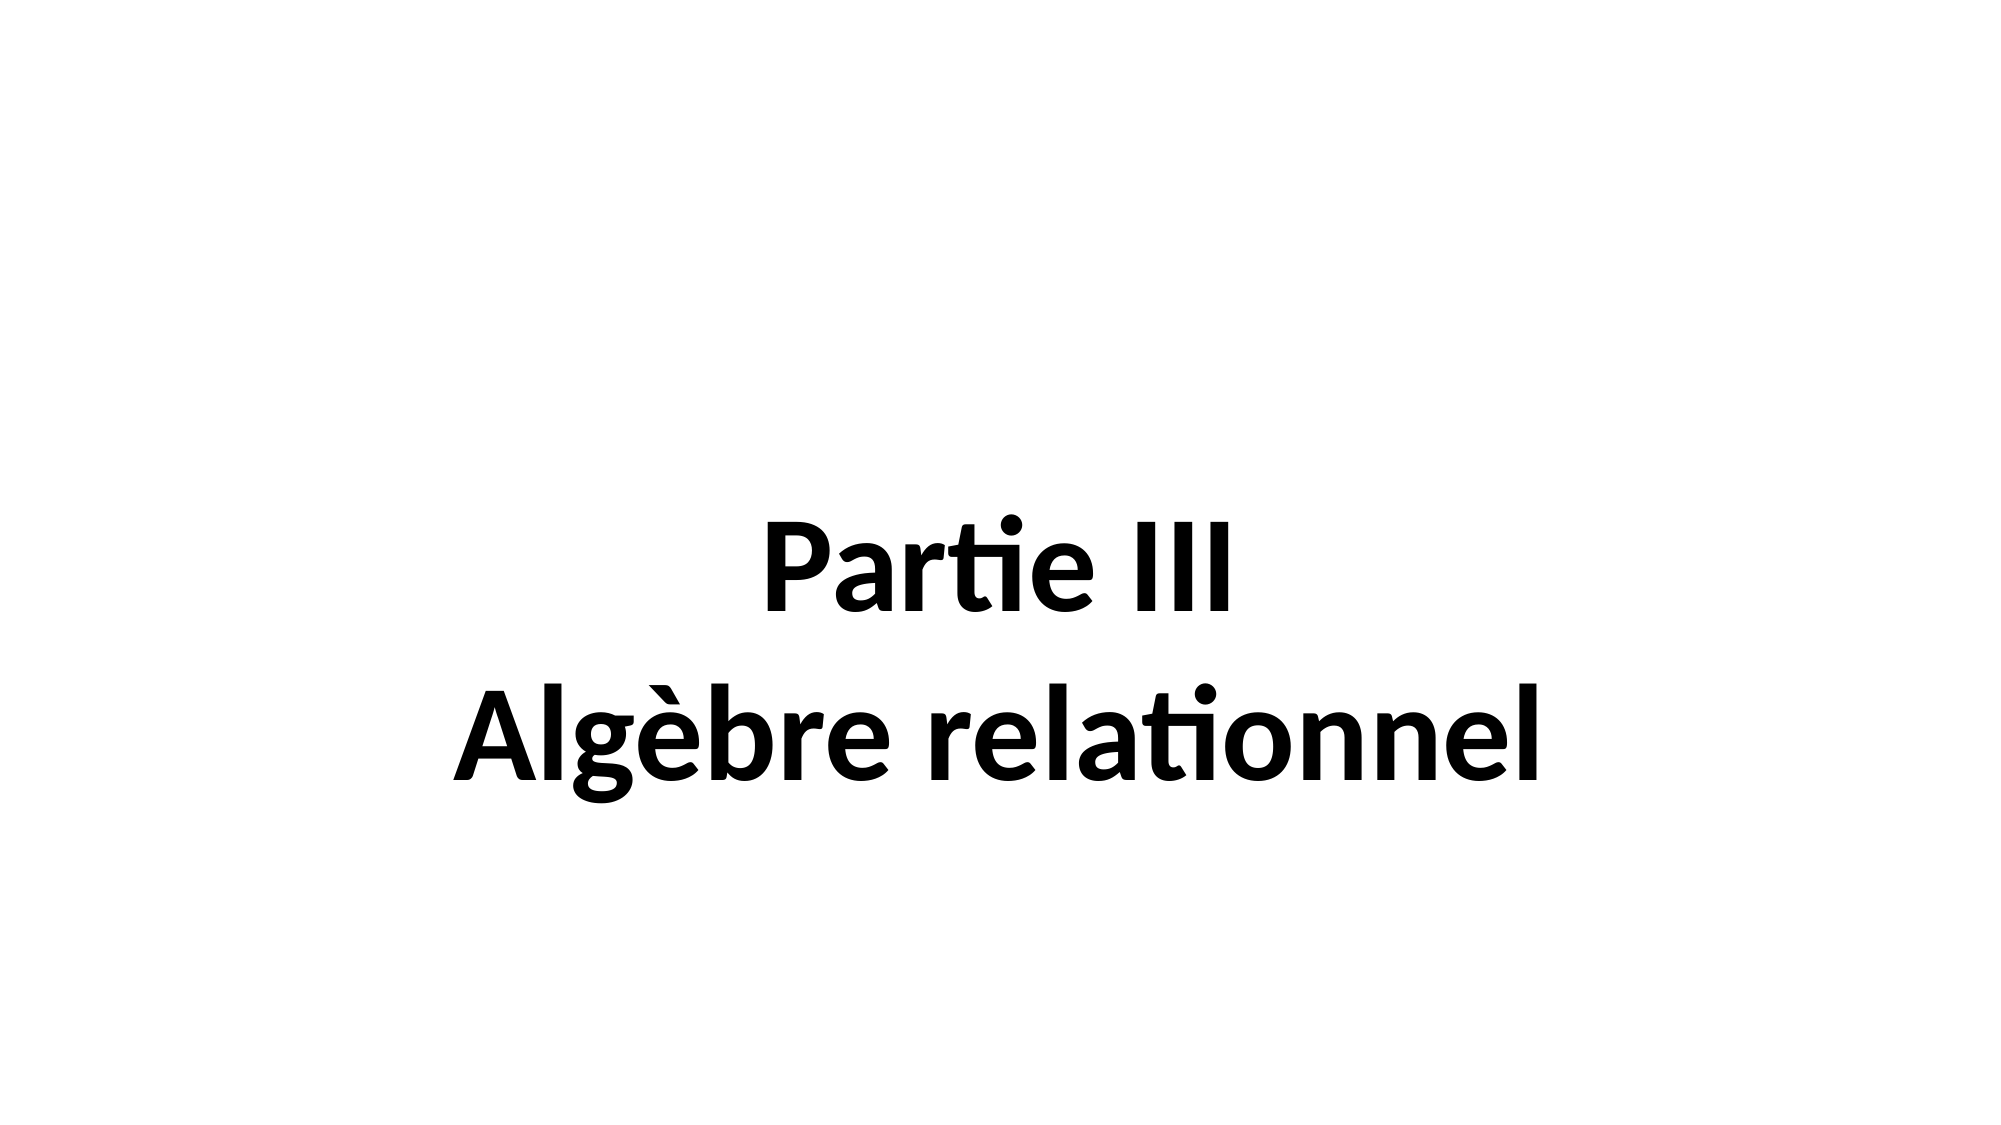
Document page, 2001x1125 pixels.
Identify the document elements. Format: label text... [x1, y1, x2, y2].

list Partie III Algèbre relationnel [137, 299, 1863, 1014]
